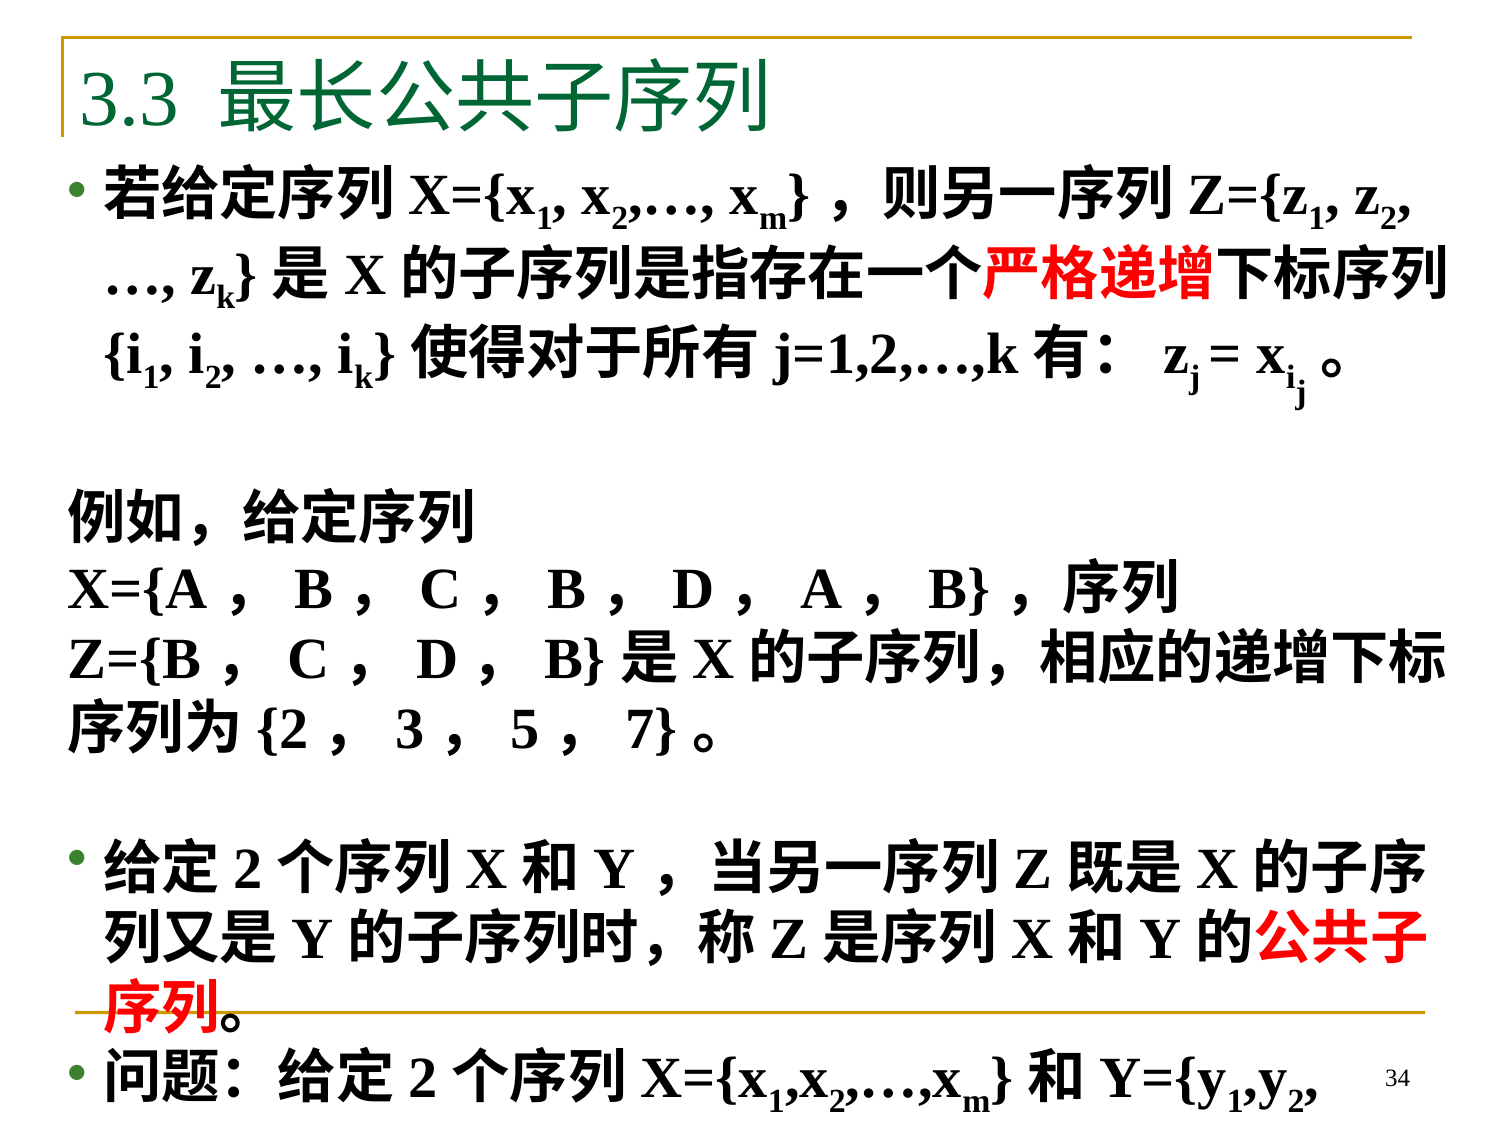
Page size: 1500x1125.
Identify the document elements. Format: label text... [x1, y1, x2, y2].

text_box 3.3 最长公共子序列 [64, 40, 1117, 148]
text_box 若给定序列X={x1, x2,…, xm}，则另一序列Z={z1, z2, …, zk}是X的子序列是指存在一个严格递增下标序列{i1, i2, …, ik}使得对于所有j=1,2,…,k有：zj = xij。 例如，给定序列X={A，B，C，B，D，A，B}，序列Z={B，C，D，B}是X的子序列，相应的递增下标序列为{2，3，5，7}。 给定2个序列X和Y，当另一序列Z既是X的子序列又是Y的子序列时，称Z是序列X和Y的公共子序列。 问题：给定2个序列X={x1,x2,…,xm}和Y={y1,y2,…,yn}，找出X和Y的一个最长公共子序列（不是全部）。 [53, 148, 1478, 1125]
